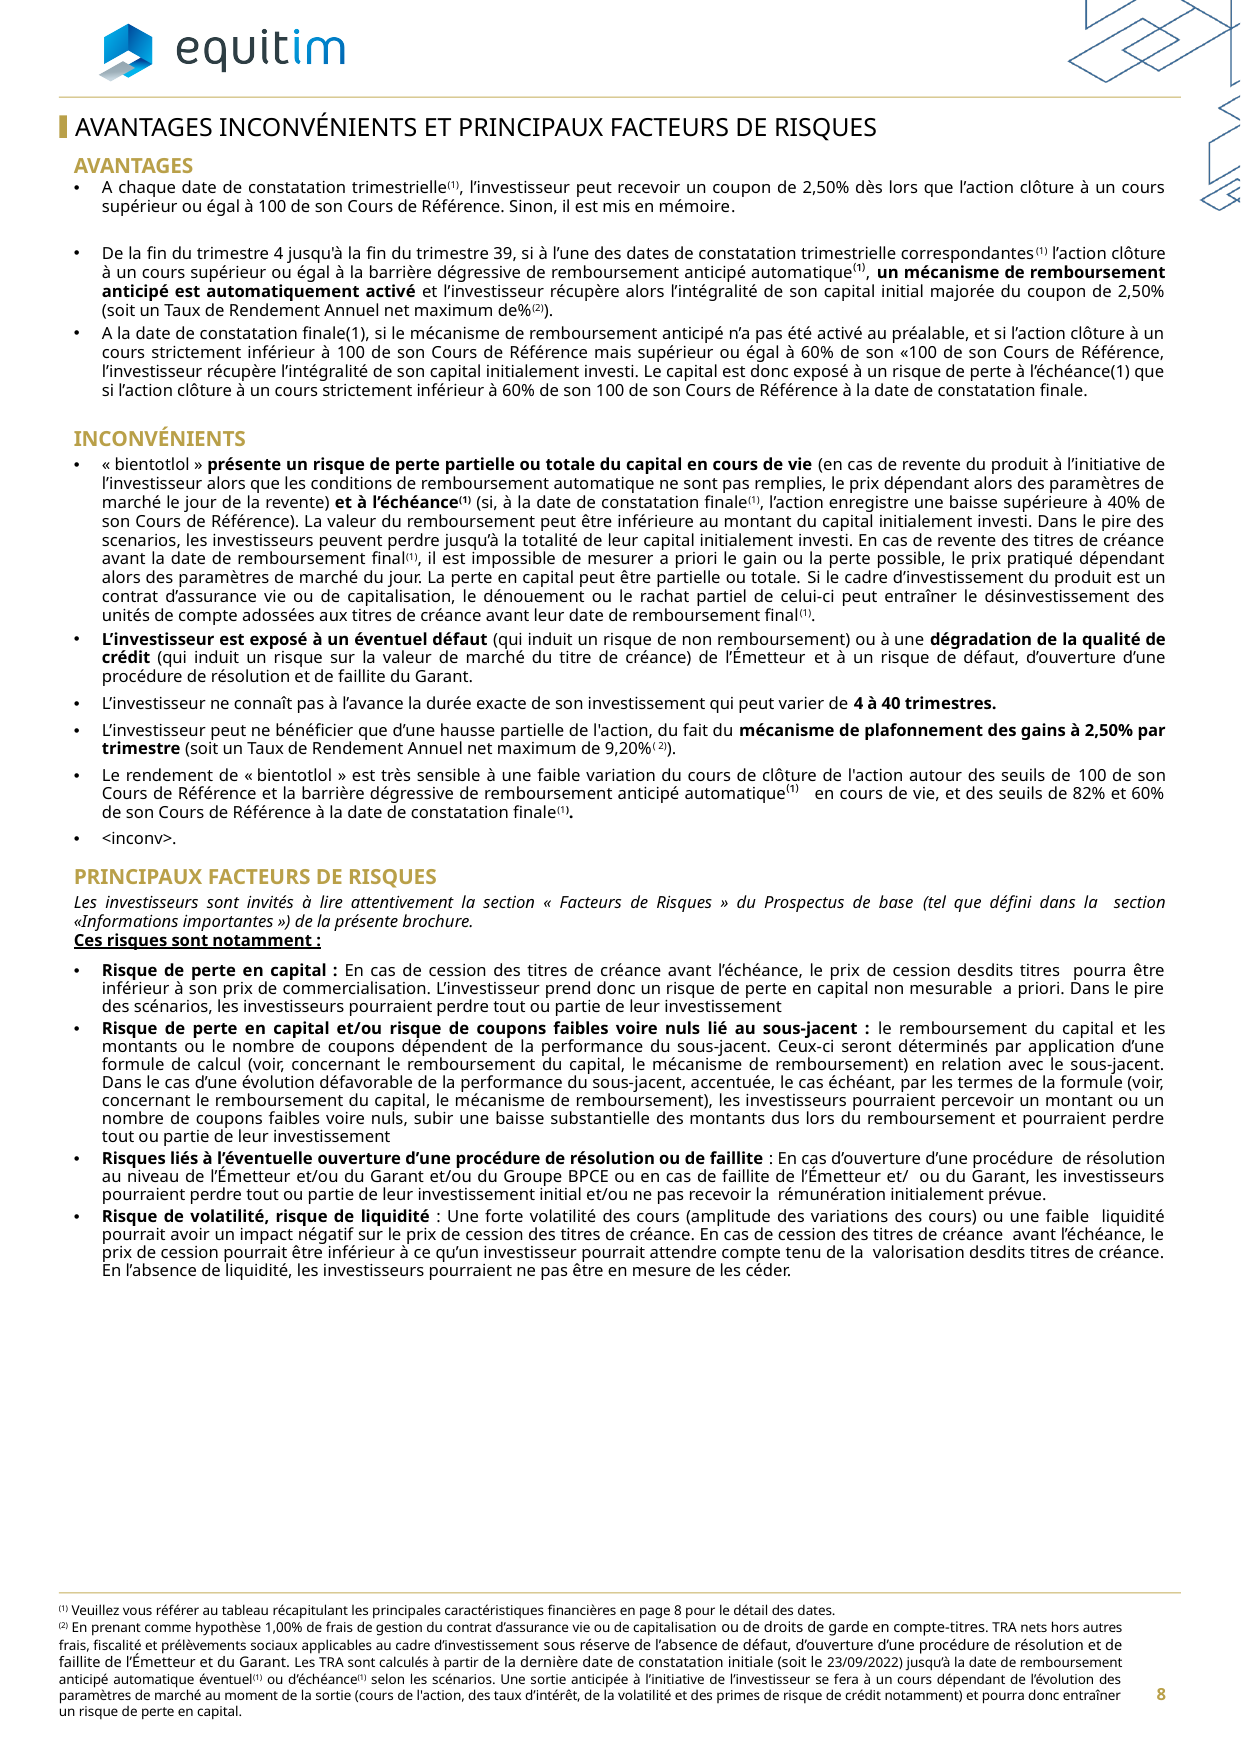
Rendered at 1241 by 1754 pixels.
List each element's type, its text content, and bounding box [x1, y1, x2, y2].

text_box [59, 115, 67, 138]
picture [1067, 0, 1241, 211]
text_box (1) Veuillez vous référer au tableau récapitulant les principales caractéristiques financières en page 8 pour le détail des dates. (2) En prenant comme hypothèse 1,00% de frais de gestion du contrat d’assurance vie ou de capitalisation ou de droits de garde en compte-titres. TRA nets hors autres frais, fiscalité et prélèvements sociaux applicables au cadre d’investissement sous réserve de l’absence de défaut, d’ouverture d’une procédure de résolution et de faillite de l’Émetteur et du Garant. Les TRA sont calculés à partir de la dernière date de constatation initiale (soit le 23/09/2022) jusqu’à la date de remboursement anticipé automatique éventuel(1) ou d’échéance(1) selon les scénarios. Une sortie anticipée à l’initiative de l’investisseur se fera à un cours dépendant de l’évolution des paramètres de marché au moment de la sortie (cours de l'action, des taux d’intérêt, de la volatilité et des primes de risque de crédit notamment) et pourra donc entraîner un risque de perte en capital. [59, 1601, 1123, 1720]
slide_number 8 [1122, 1664, 1182, 1728]
text_box AVANTAGES INCONVÉNIENTS ET principaux FACTEURS DE RISQUES [75, 109, 1192, 148]
picture [77, 3, 367, 97]
text_box AVANTAGES A chaque date de constatation trimestrielle(1), l’investisseur peut recevoir un coupon de 2,50% dès lors que l’action clôture à un cours supérieur ou égal à 100 de son Cours de Référence. Sinon, il est mis en mémoire. De la fin du trimestre 4 jusqu'à la fin du trimestre 39, si à l’une des dates de constatation trimestrielle correspondantes(1) l’action clôture à un cours supérieur ou égal à la barrière dégressive de remboursement anticipé automatique⁽¹⁾, un mécanisme de remboursement anticipé est automatiquement activé et l’investisseur récupère alors l’intégralité de son capital initial majorée du coupon de 2,50% (soit un Taux de Rendement Annuel net maximum de%(2)). A la date de constatation finale(1), si le mécanisme de remboursement anticipé n’a pas été activé au préalable, et si l’action clôture à un cours strictement inférieur à 100 de son Cours de Référence mais supérieur ou égal à 60% de son «100 de son Cours de Référence, l’investisseur récupère l’intégralité de son capital initialement investi. Le capital est donc exposé à un risque de perte à l’échéance(1) que si l’action clôture à un cours strictement inférieur à 60% de son 100 de son Cours de Référence à la date de constatation finale. INCONVÉNIENTS « bientotlol » présente un risque de perte partielle ou totale du capital en cours de vie (en cas de revente du produit à l’initiative de l’investisseur alors que les conditions de remboursement automatique ne sont pas remplies, le prix dépendant alors des paramètres de marché le jour de la revente) et à l’échéance(1) (si, à la date de constatation finale(1), l’action enregistre une baisse supérieure à 40% de son Cours de Référence). La valeur du remboursement peut être inférieure au montant du capital initialement investi. Dans le pire des scenarios, les investisseurs peuvent perdre jusqu’à la totalité de leur capital initialement investi. En cas de revente des titres de créance avant la date de remboursement final(1), il est impossible de mesurer a priori le gain ou la perte possible, le prix pratiqué dépendant alors des paramètres de marché du jour. La perte en capital peut être partielle ou totale. Si le cadre d’investissement du produit est un contrat d’assurance vie ou de capitalisation, le dénouement ou le rachat partiel de celui-ci peut entraîner le désinvestissement des unités de compte adossées aux titres de créance avant leur date de remboursement final(1). L’investisseur est exposé à un éventuel défaut (qui induit un risque de non remboursement) ou à une dégradation de la qualité de crédit (qui induit un risque sur la valeur de marché du titre de créance) de l’Émetteur et à un risque de défaut, d’ouverture d’une procédure de résolution et de faillite du Garant. L’investisseur ne connaît pas à l’avance la durée exacte de son investissement qui peut varier de 4 à 40 trimestres. L’investisseur peut ne bénéficier que d’une hausse partielle de l'action, du fait du mécanisme de plafonnement des gains à 2,50% par trimestre (soit un Taux de Rendement Annuel net maximum de 9,20%( 2)). Le rendement de « bientotlol » est très sensible à une faible variation du cours de clôture de l'action autour des seuils de 100 de son Cours de Référence et la barrière dégressive de remboursement anticipé automatique⁽¹⁾ en cours de vie, et des seuils de 82% et 60% de son Cours de Référence à la date de constatation finale(1). <inconv>. PRINCIPAUX FACTEURS DE RISQUES Les investisseurs sont invités à lire attentivement la section « Facteurs de Risques » du Prospectus de base (tel que défini dans la section «Informations importantes ») de la présente brochure. Ces risques sont notamment : Risque de perte en capital : En cas de cession des titres de créance avant l’échéance, le prix de cession desdits titres pourra être inférieur à son prix de commercialisation. L’investisseur prend donc un risque de perte en capital non mesurable a priori. Dans le pire des scénarios, les investisseurs pourraient perdre tout ou partie de leur investissement Risque de perte en capital et/ou risque de coupons faibles voire nuls lié au sous-jacent : le remboursement du capital et les montants ou le nombre de coupons dépendent de la performance du sous-jacent. Ceux-ci seront déterminés par application d’une formule de calcul (voir, concernant le remboursement du capital, le mécanisme de remboursement) en relation avec le sous-jacent. Dans le cas d’une évolution défavorable de la performance du sous-jacent, accentuée, le cas échéant, par les termes de la formule (voir, concernant le remboursement du capital, le mécanisme de remboursement), les investisseurs pourraient percevoir un montant ou un nombre de coupons faibles voire nuls, subir une baisse substantielle des montants dus lors du remboursement et pourraient perdre tout ou partie de leur investissement Risques liés à l’éventuelle ouverture d’une procédure de résolution ou de faillite : En cas d’ouverture d’une procédure de résolution au niveau de l’Émetteur et/ou du Garant et/ou du Groupe BPCE ou en cas de faillite de l’Émetteur et/ ou du Garant, les investisseurs pourraient perdre tout ou partie de leur investissement initial et/ou ne pas recevoir la rémunération initialement prévue. Risque de volatilité, risque de liquidité : Une forte volatilité des cours (amplitude des variations des cours) ou une faible liquidité pourrait avoir un impact négatif sur le prix de cession des titres de créance. En cas de cession des titres de créance avant l’échéance, le prix de cession pourrait être inférieur à ce qu’un investisseur pourrait attendre compte tenu de la valorisation desdits titres de créance. En l’absence de liquidité, les investisseurs pourraient ne pas être en mesure de les céder. [58, 147, 1181, 1288]
